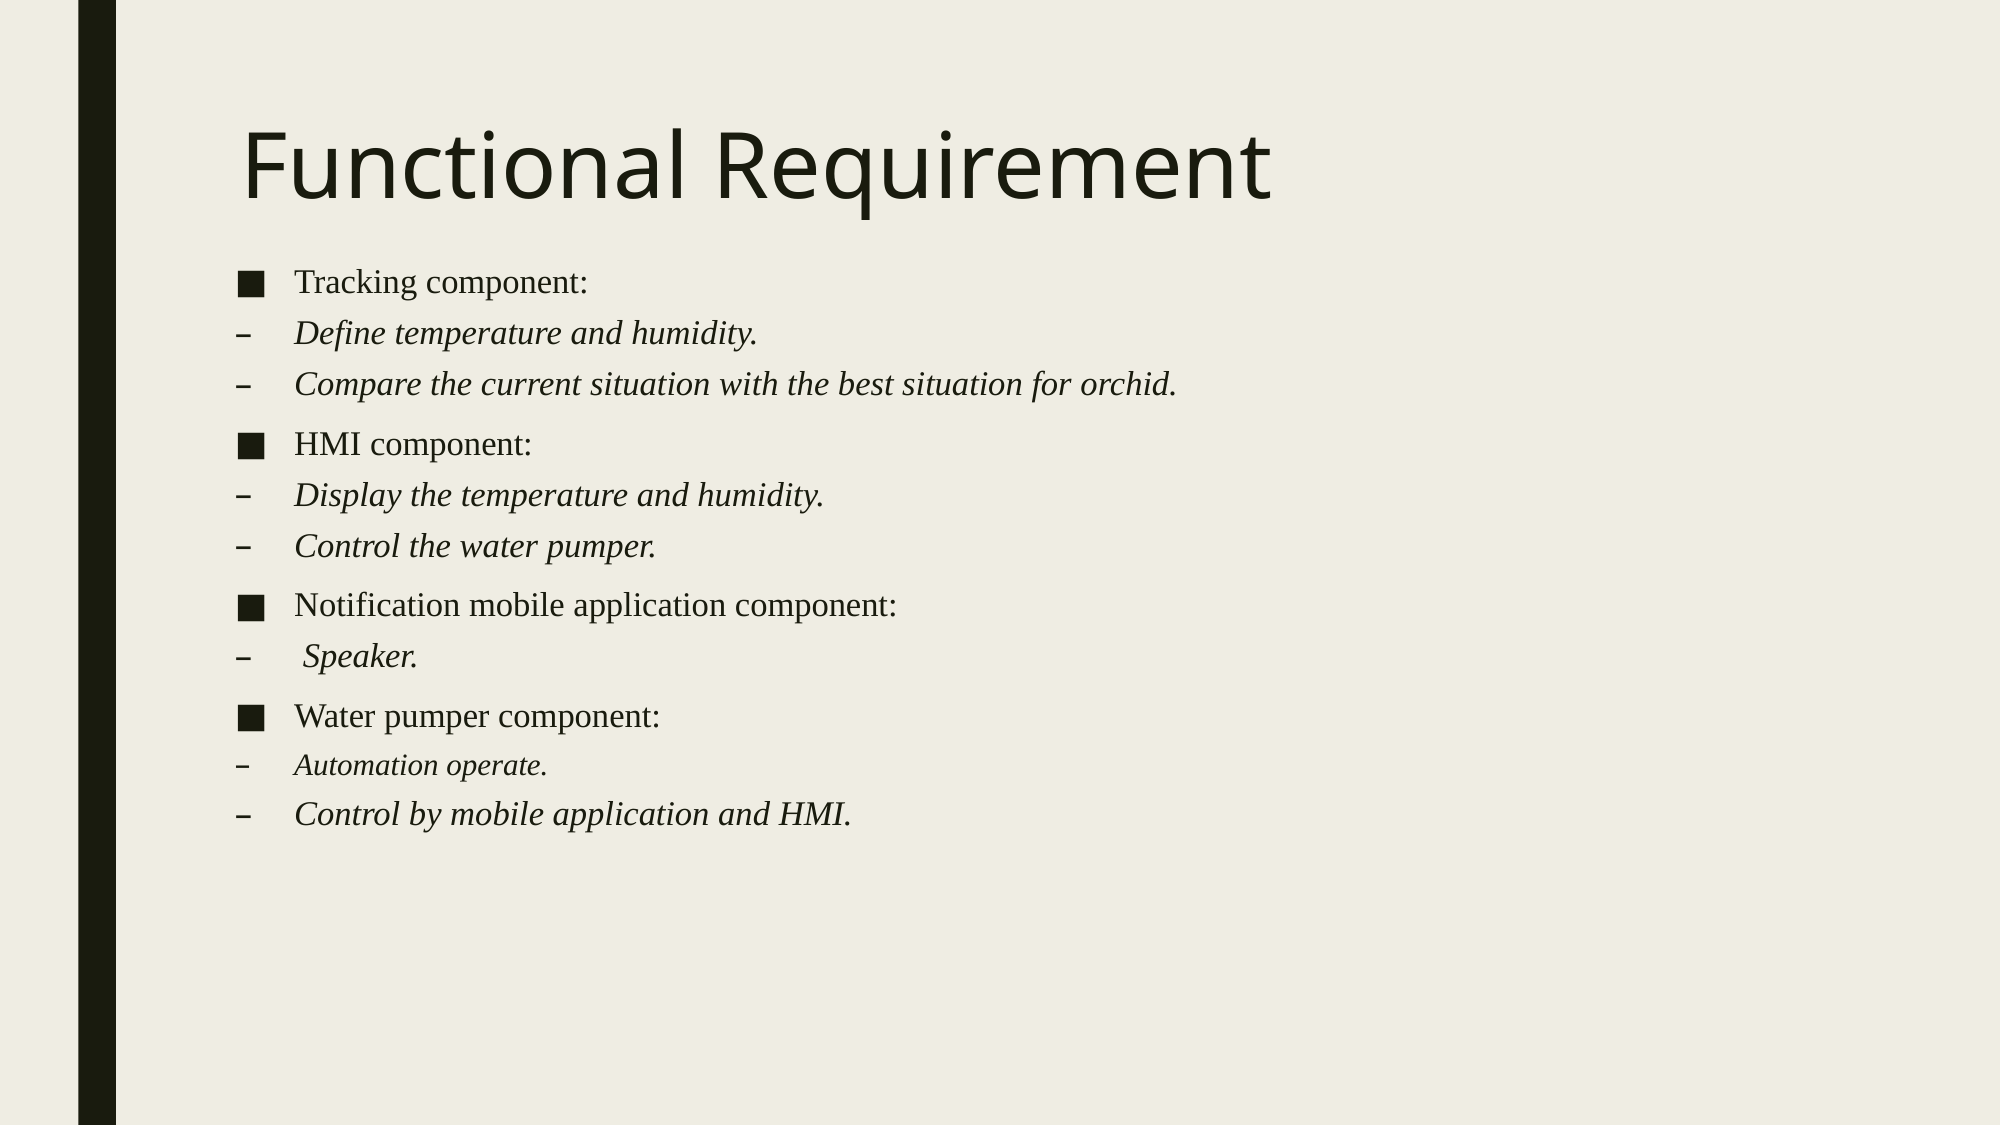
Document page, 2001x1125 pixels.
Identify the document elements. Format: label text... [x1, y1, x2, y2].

list Tracking component: Define temperature and humidity. Compare the current situation with the best situation for orchid. HMI component: Display the temperature and humidity. Control the water pumper. Notification mobile application component: Speaker. Water pumper component: Automation operate. Control by mobile application and HMI. [180, 254, 1756, 843]
title Functional Requirement [225, 112, 1800, 357]
